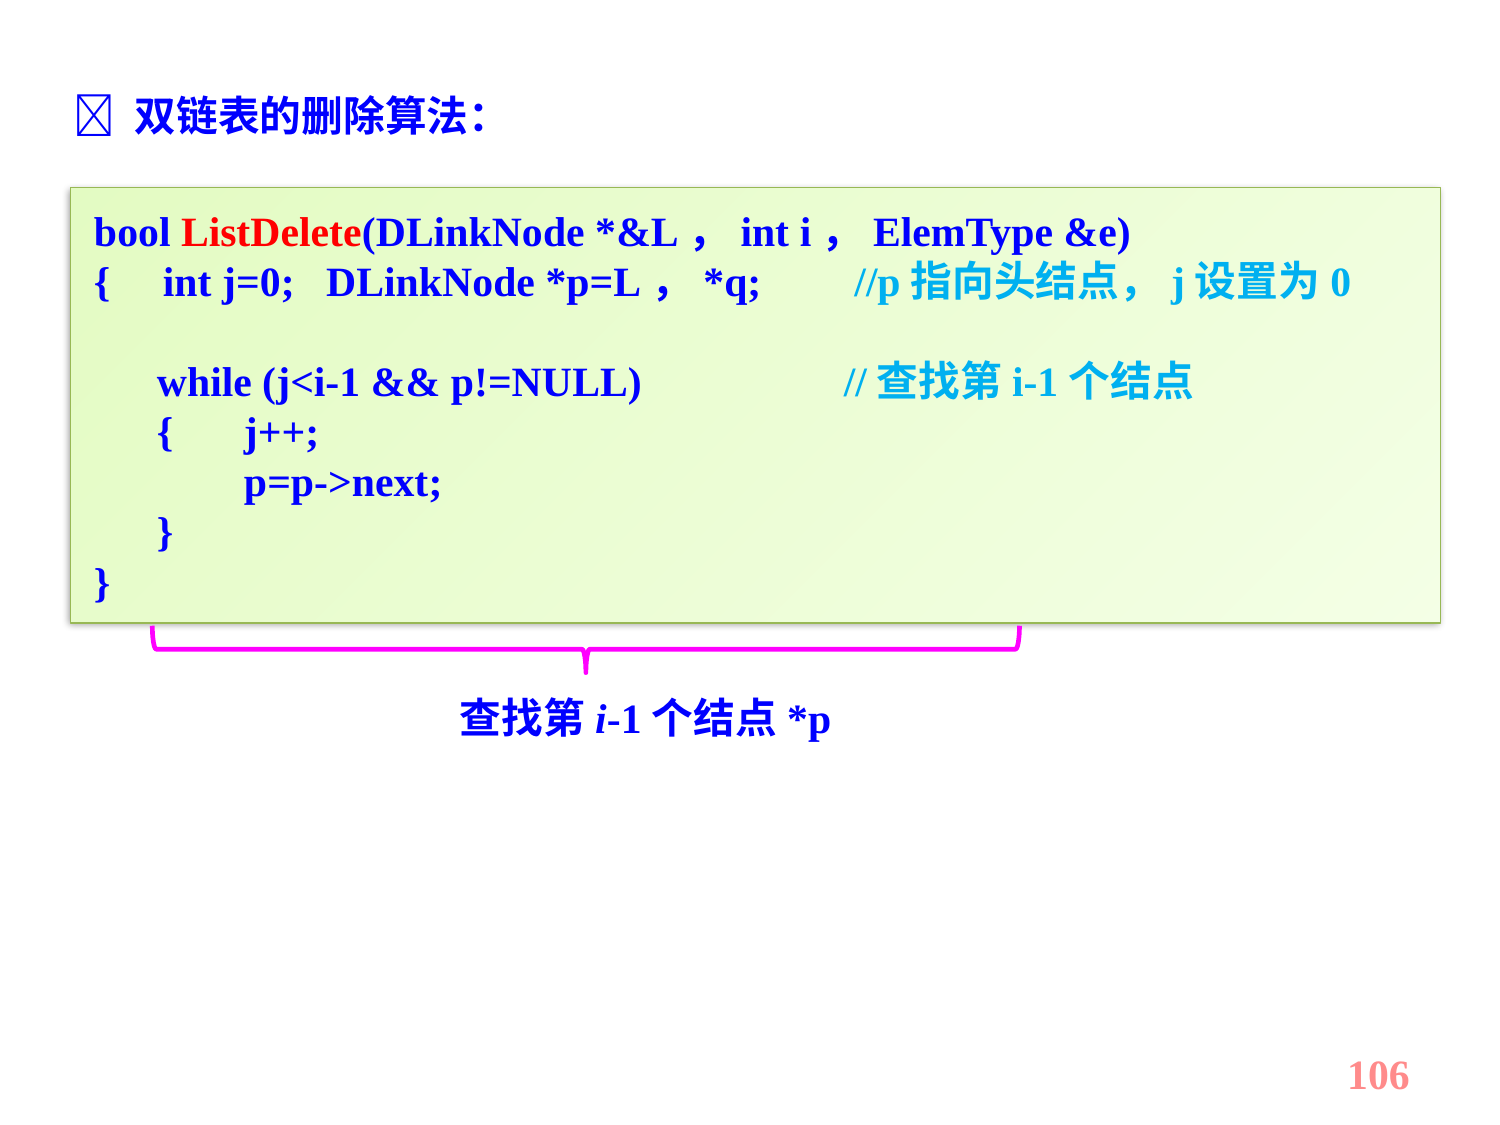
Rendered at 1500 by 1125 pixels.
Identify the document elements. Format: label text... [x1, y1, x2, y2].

text_box  双链表的删除算法： [58, 82, 610, 147]
text_box bool ListDelete(DLinkNode *&L，int i，ElemType &e) { int j=0; DLinkNode *p=L，*q; //p指向头结点，j设置为0 while (j<i-1 && p!=NULL) //查找第i-1个结点 { j++; p=p->next; } } [70, 187, 1441, 624]
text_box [152, 625, 1020, 751]
slide_number 106 [1074, 1042, 1425, 1103]
